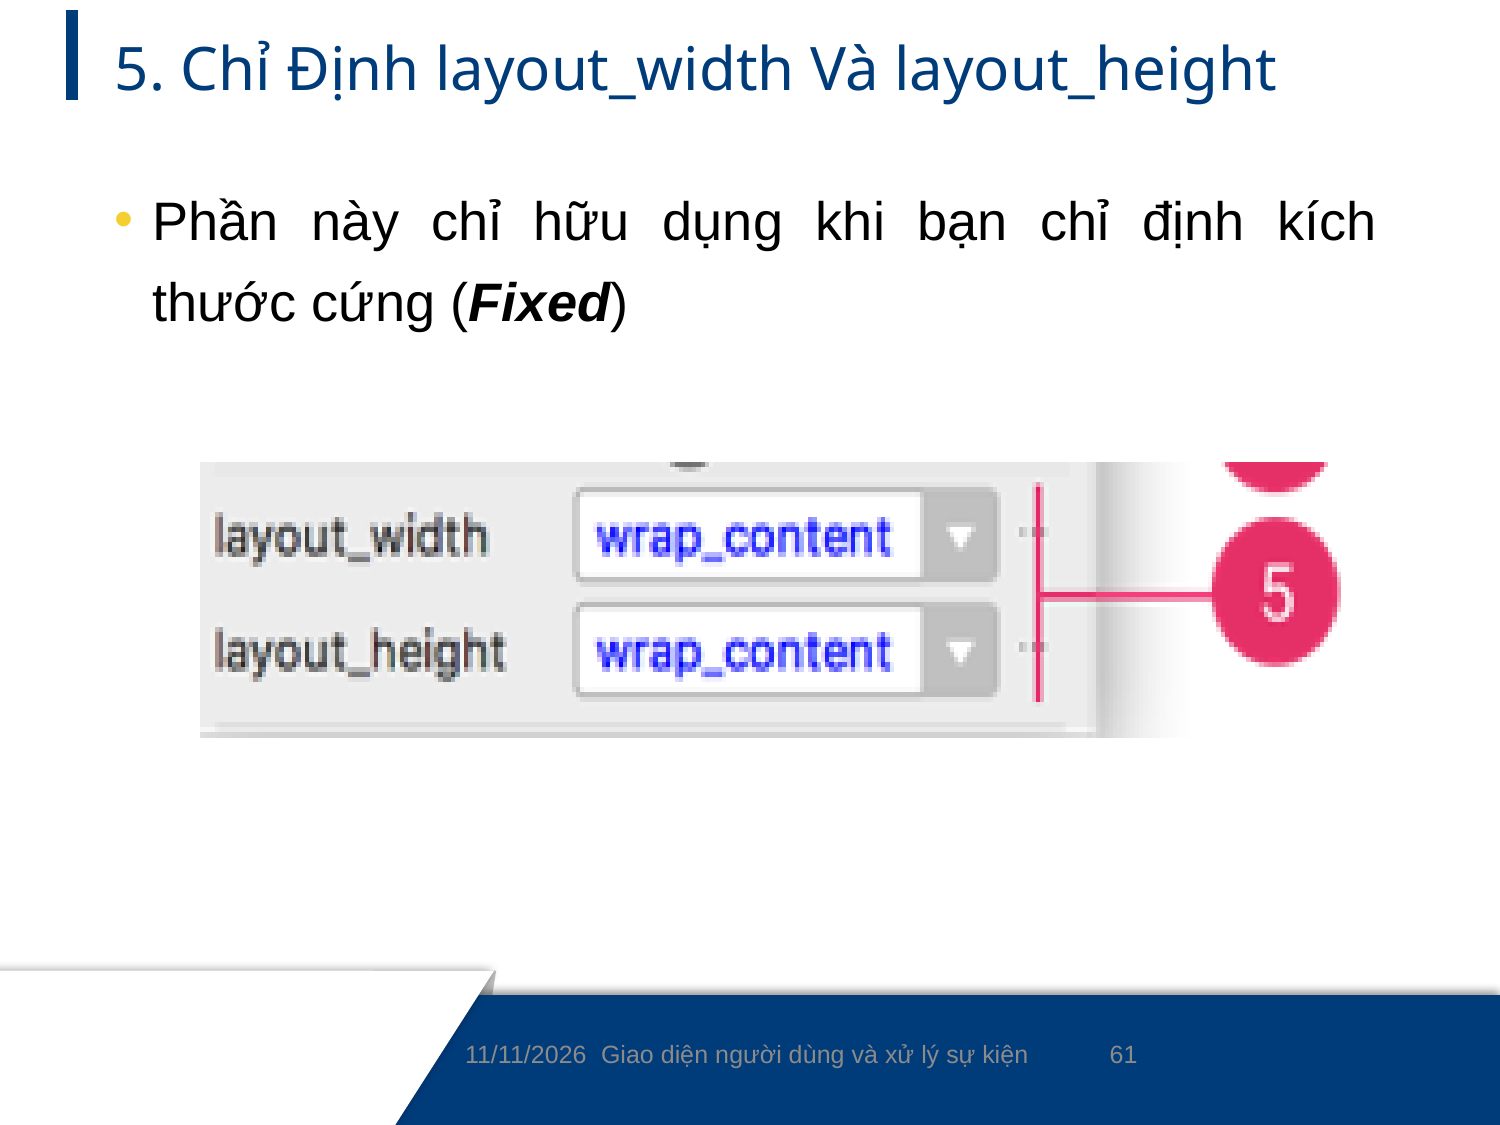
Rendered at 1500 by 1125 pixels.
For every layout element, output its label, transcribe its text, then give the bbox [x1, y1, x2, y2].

list Phần này chỉ hữu dụng khi bạn chỉ định kích thước cứng (Fixed) [99, 162, 1394, 882]
slide_number 61 [815, 1023, 1153, 1084]
picture [199, 462, 1363, 738]
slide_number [450, 1023, 561, 1084]
title 5. Chỉ Định layout_width Và layout_height [99, 5, 1394, 138]
footer Giao diện người dùng và xử lý sự kiện [561, 1023, 815, 1084]
